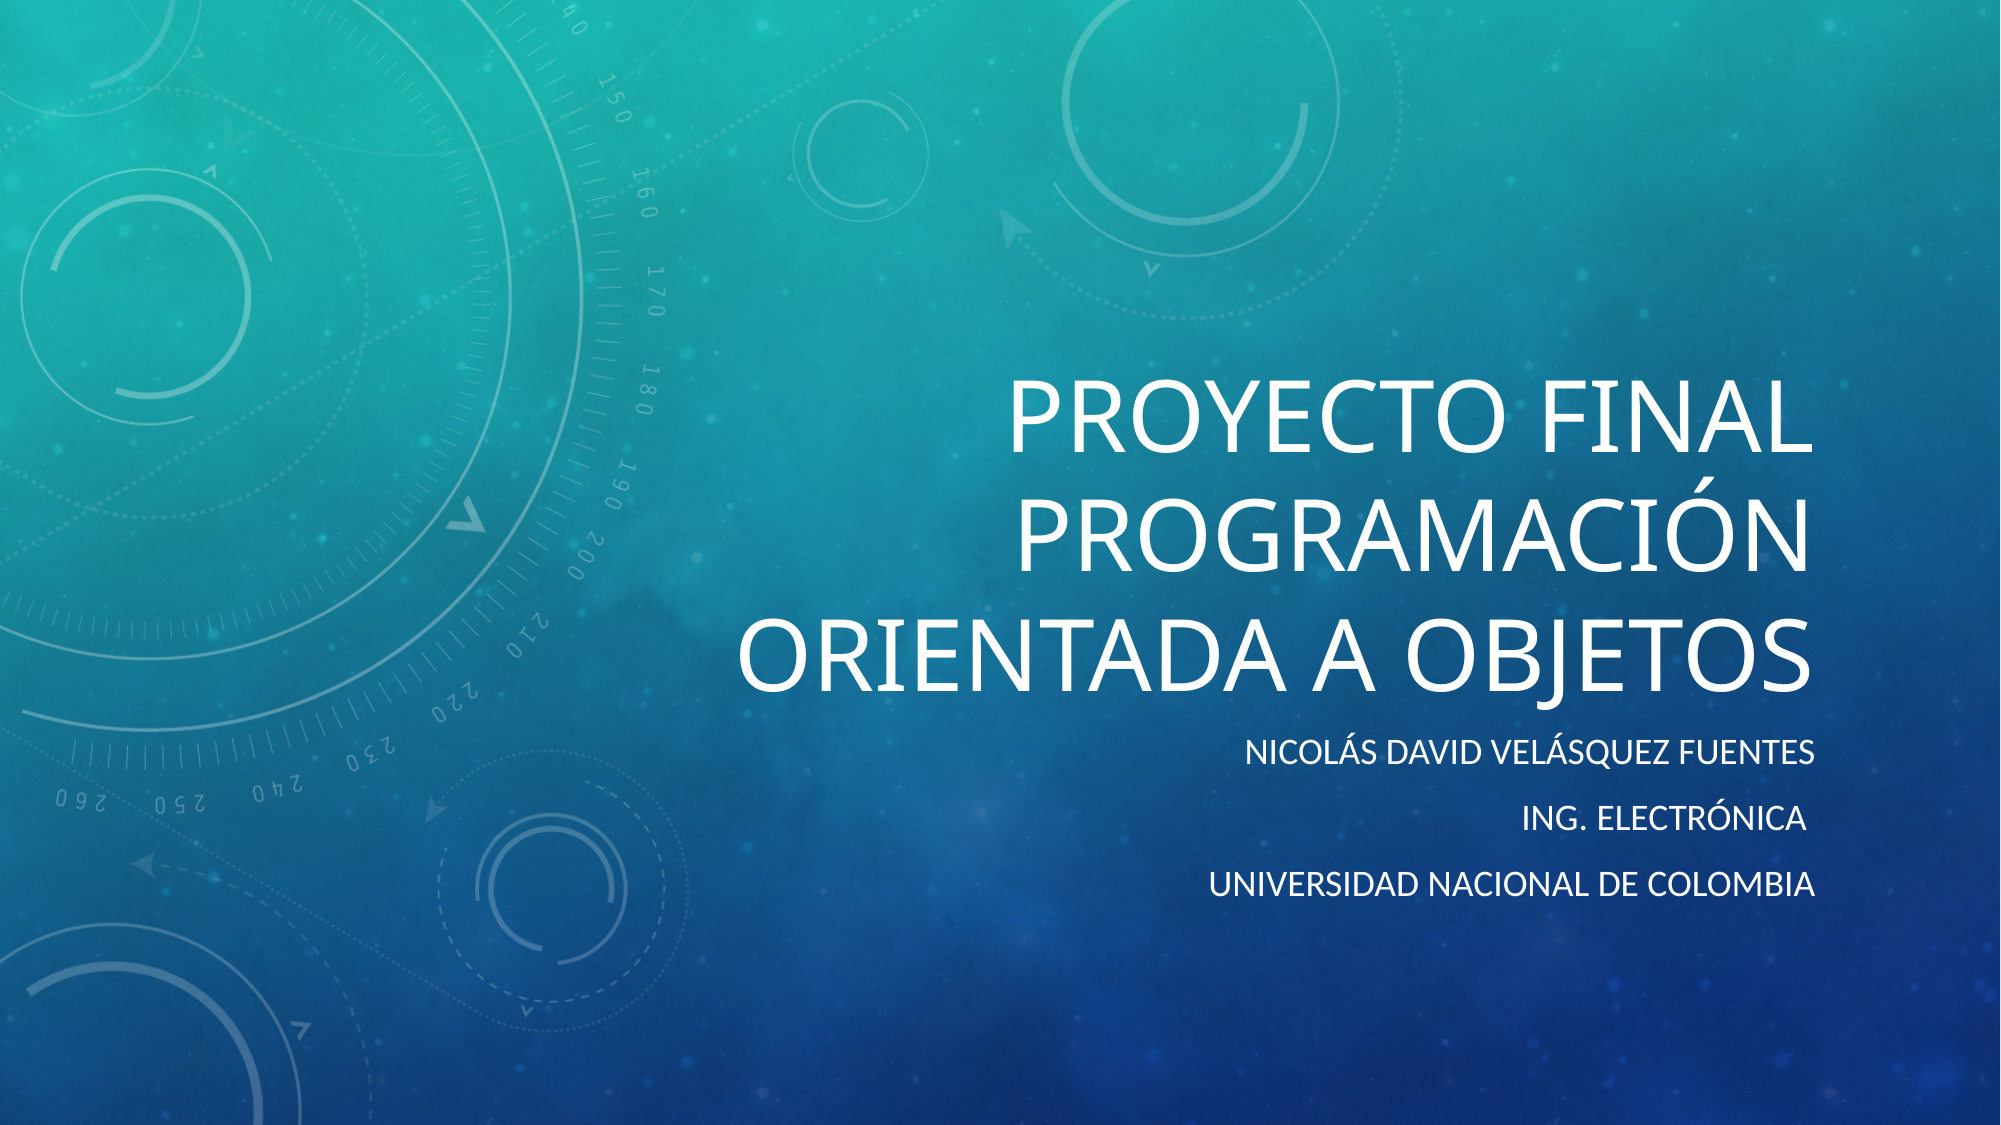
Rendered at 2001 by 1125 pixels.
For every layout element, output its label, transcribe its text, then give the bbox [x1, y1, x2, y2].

title Proyecto Final programación orientada a objetos [650, 322, 1831, 719]
subtitle Nicolás David Velásquez fuentes Ing. Electrónica Universidad nacional de Colombia [650, 719, 1831, 950]
picture [0, 0, 2001, 1125]
